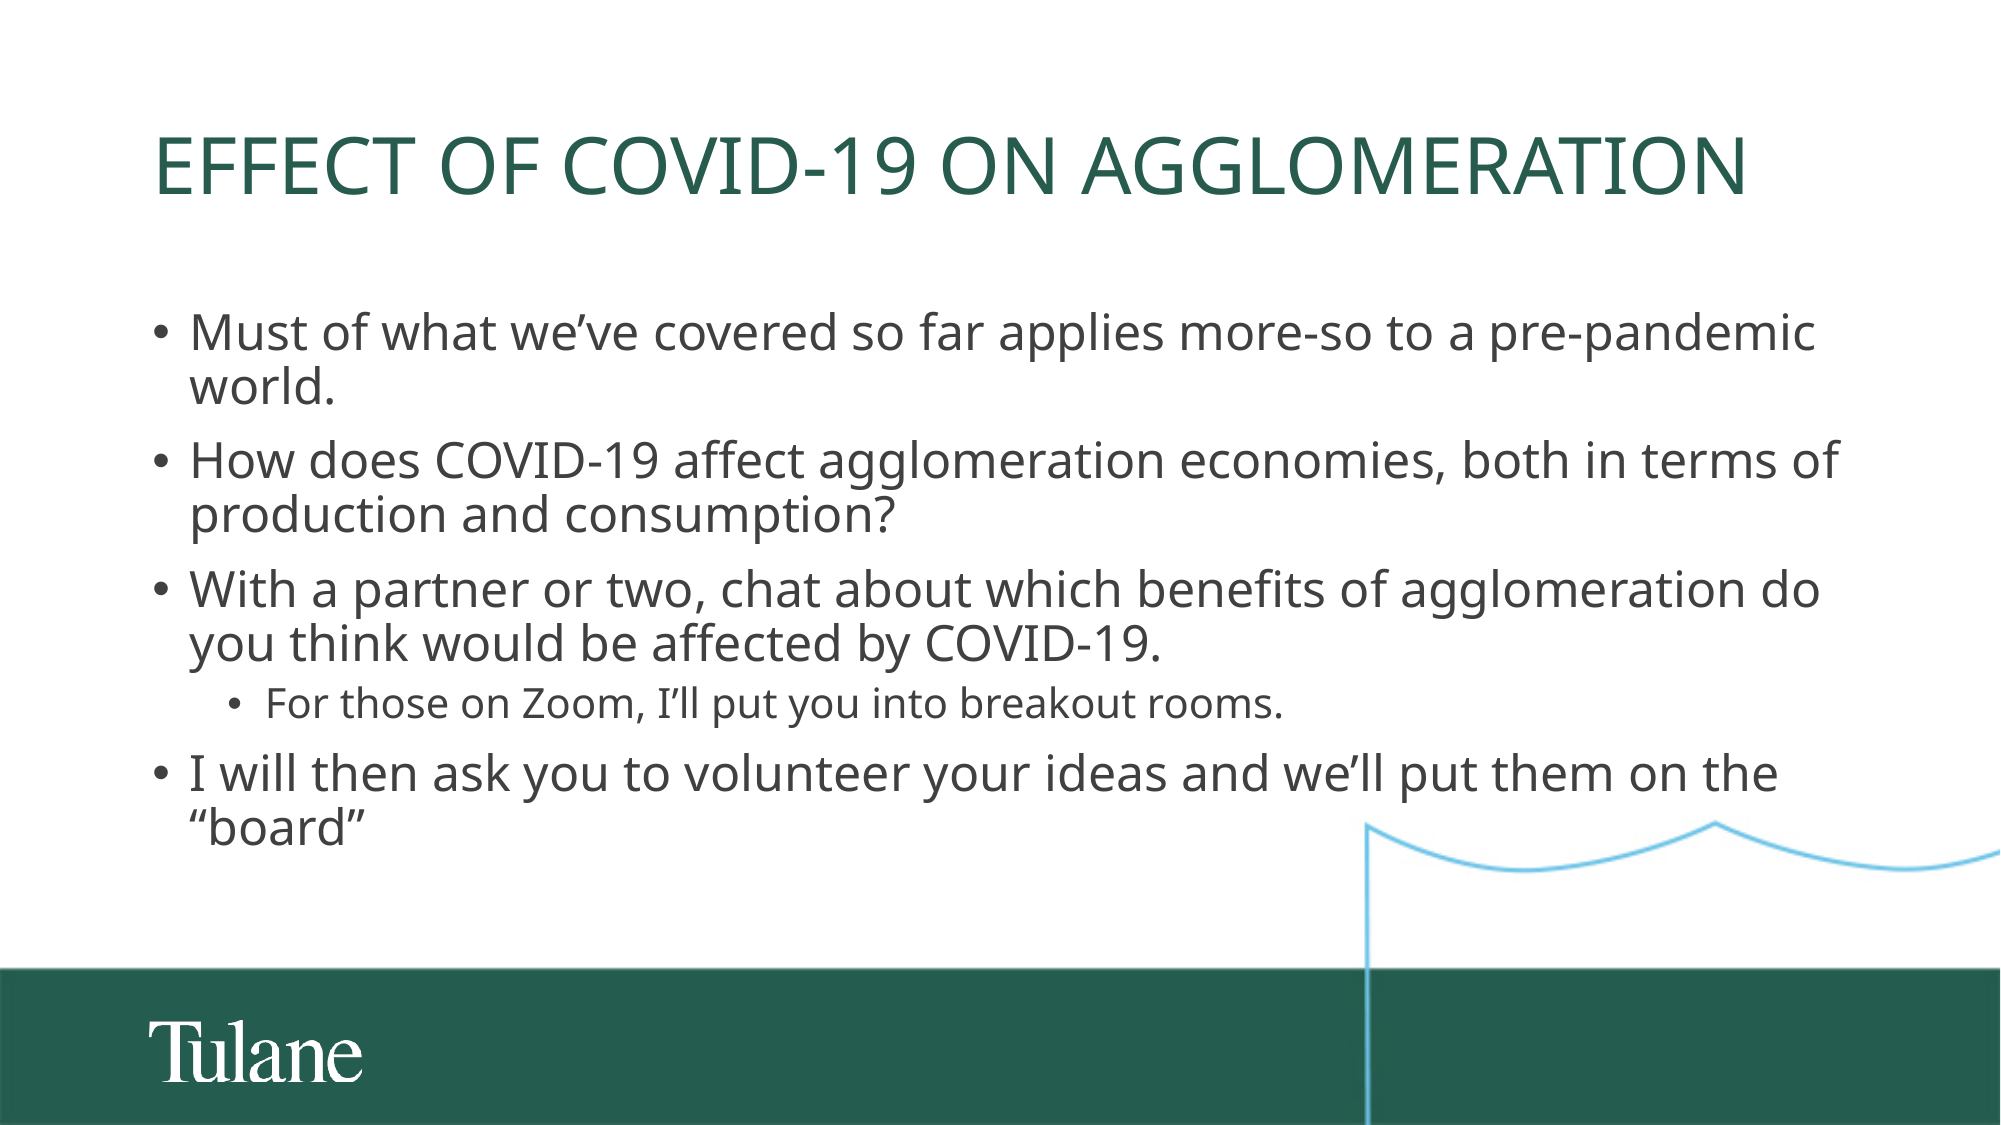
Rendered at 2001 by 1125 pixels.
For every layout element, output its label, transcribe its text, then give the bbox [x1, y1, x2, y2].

title Effect of COVID-19 on agglomeration [137, 59, 1863, 278]
list Must of what we’ve covered so far applies more-so to a pre-pandemic world. How does COVID-19 affect agglomeration economies, both in terms of production and consumption? With a partner or two, chat about which benefits of agglomeration do you think would be affected by COVID-19. For those on Zoom, I’ll put you into breakout rooms. I will then ask you to volunteer your ideas and we’ll put them on the “board” [137, 299, 1863, 1014]
picture [0, 0, 2001, 1125]
